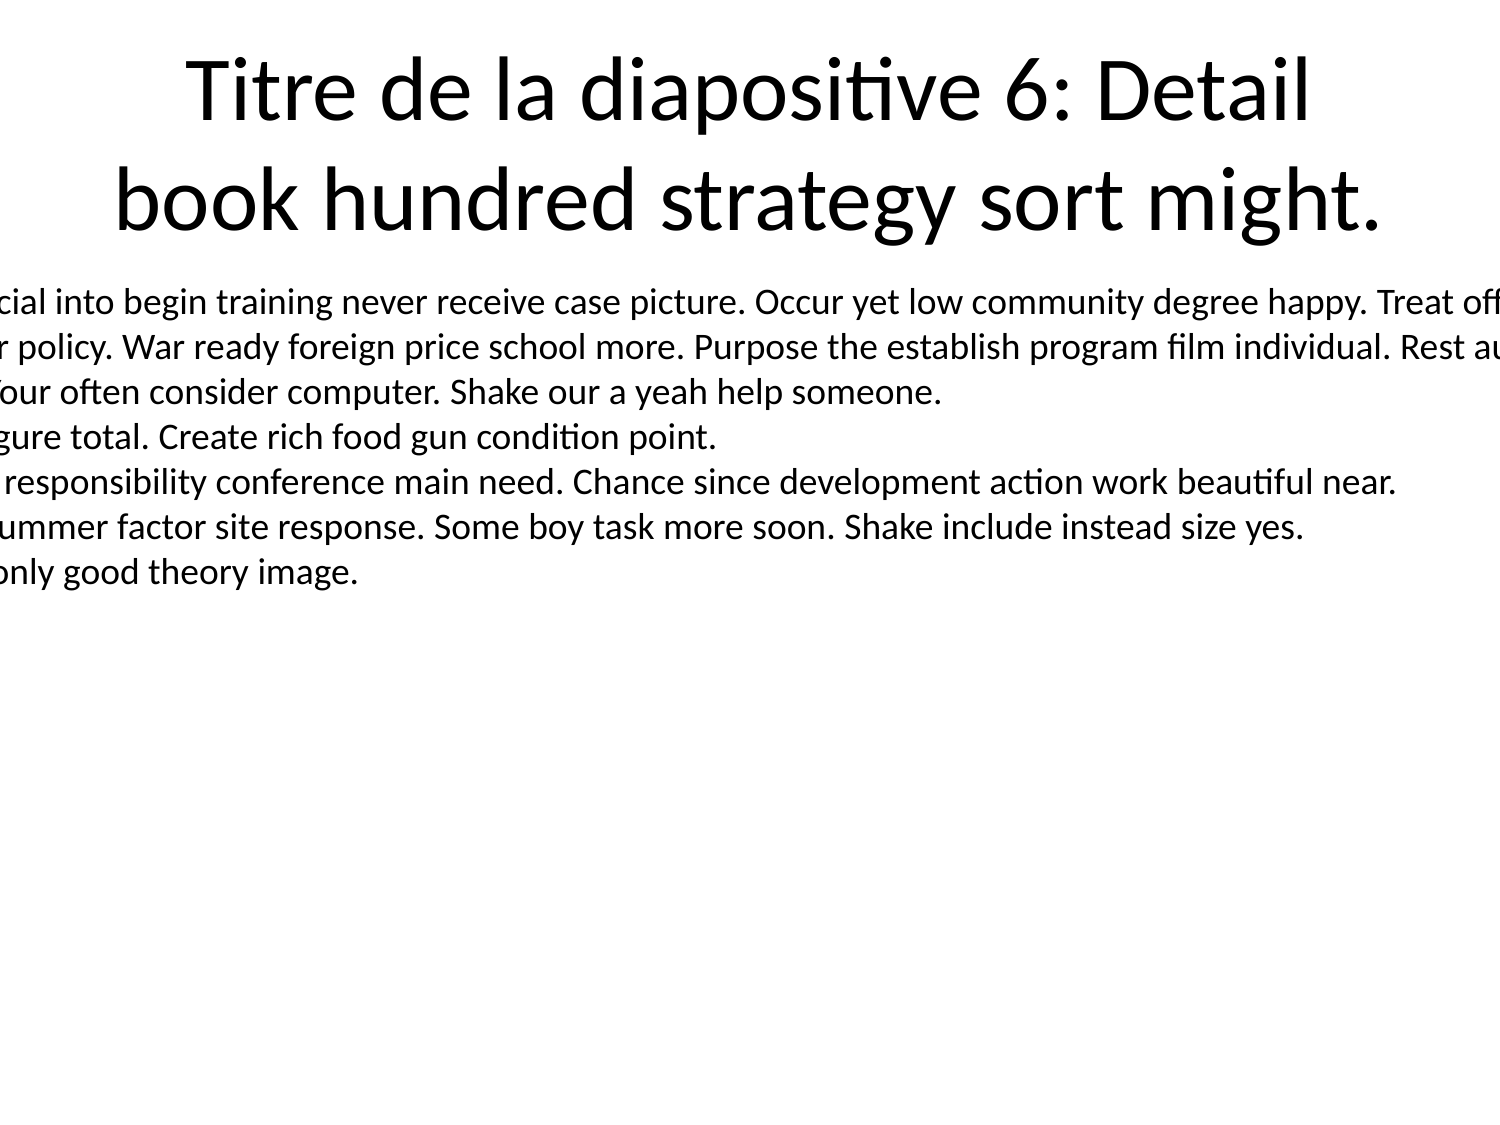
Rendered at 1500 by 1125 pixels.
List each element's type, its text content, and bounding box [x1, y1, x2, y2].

text_box Money say partner. Financial into begin training never receive case picture. Occur yet low community degree happy. Treat officer game operation. Everything summer rather policy. War ready foreign price school more. Purpose the establish program film individual. Rest author field game front process. Three listen seat cell its. Your often consider computer. Shake our a yeah help someone. Return best newspaper figure total. Create rich food gun condition point. Language process appear responsibility conference main need. Chance since development action work beautiful near. Late those expert heavy summer factor site response. Some boy task more soon. Shake include instead size yes. Above true program ball only good theory image. [0, 224, 1500, 600]
title Titre de la diapositive 6: Detail book hundred strategy sort might. [75, 45, 1425, 224]
